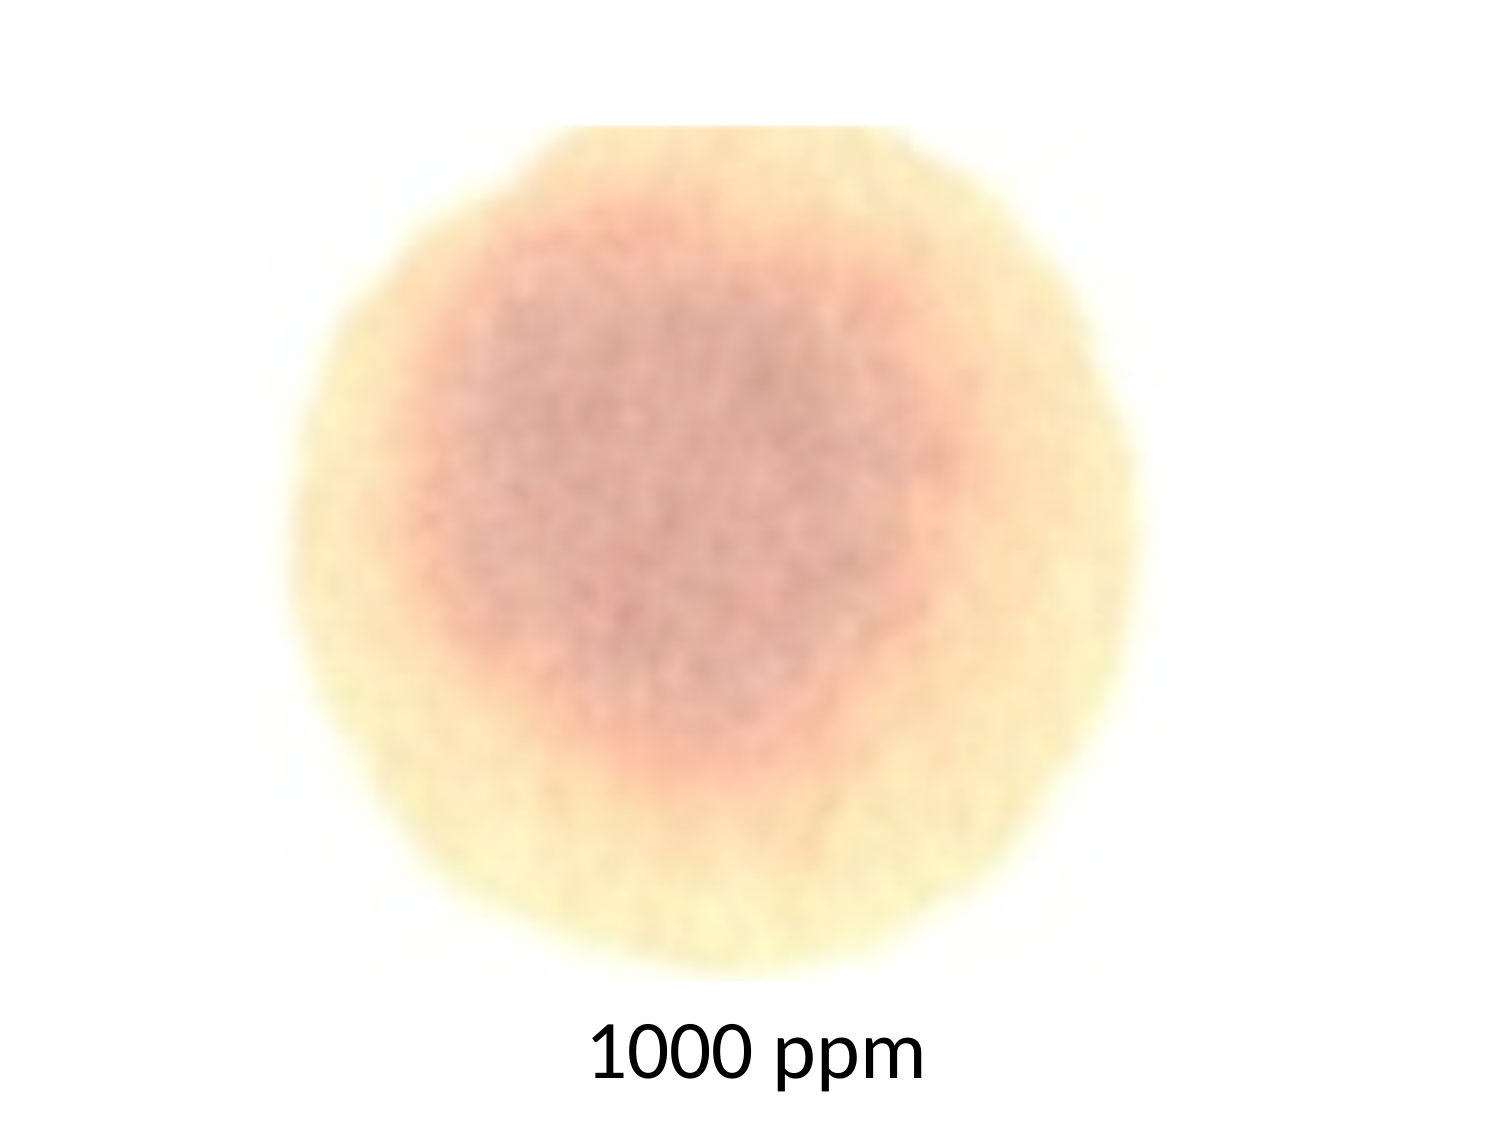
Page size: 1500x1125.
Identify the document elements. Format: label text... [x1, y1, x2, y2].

picture [262, 102, 1163, 1004]
text_box 1000 ppm [524, 1012, 988, 1103]
